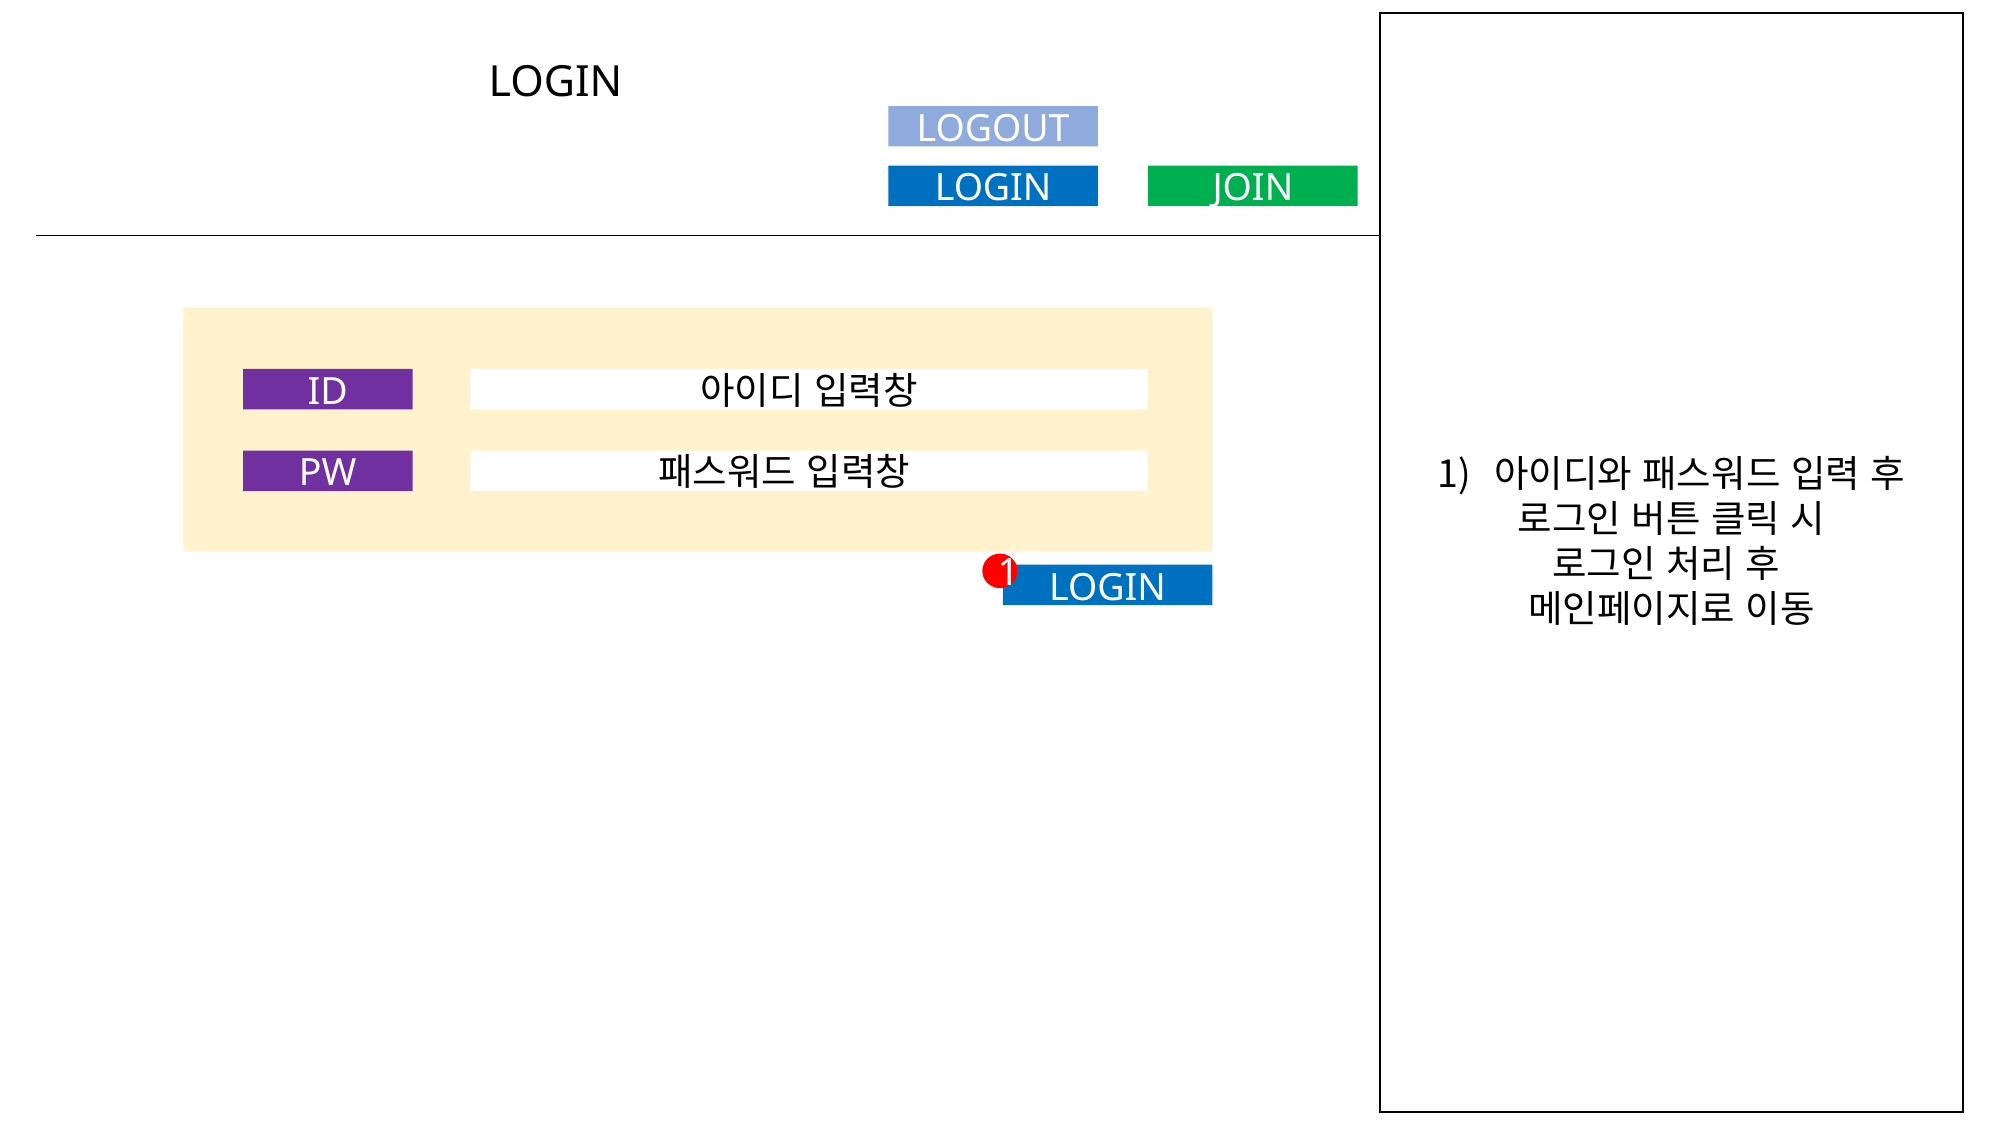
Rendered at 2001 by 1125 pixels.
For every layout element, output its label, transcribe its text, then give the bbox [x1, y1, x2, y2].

text_box 아이디 입력창 [469, 368, 1149, 410]
text_box LOGOUT [887, 105, 1099, 147]
text_box 패스워드 입력창ID [469, 450, 1149, 492]
text_box JOIN [1147, 165, 1359, 207]
text_box PW [242, 450, 414, 492]
subtitle LOGIN [208, 52, 903, 114]
text_box [182, 306, 1213, 553]
text_box ID [242, 368, 414, 410]
text_box 아이디와 패스워드 입력 후 로그인 버튼 클릭 시 로그인 처리 후 메인페이지로 이동 [1379, 12, 1964, 1113]
text_box LOGIN [1002, 564, 1213, 606]
text_box 1 [981, 552, 1019, 590]
text_box LOGIN [887, 165, 1099, 207]
